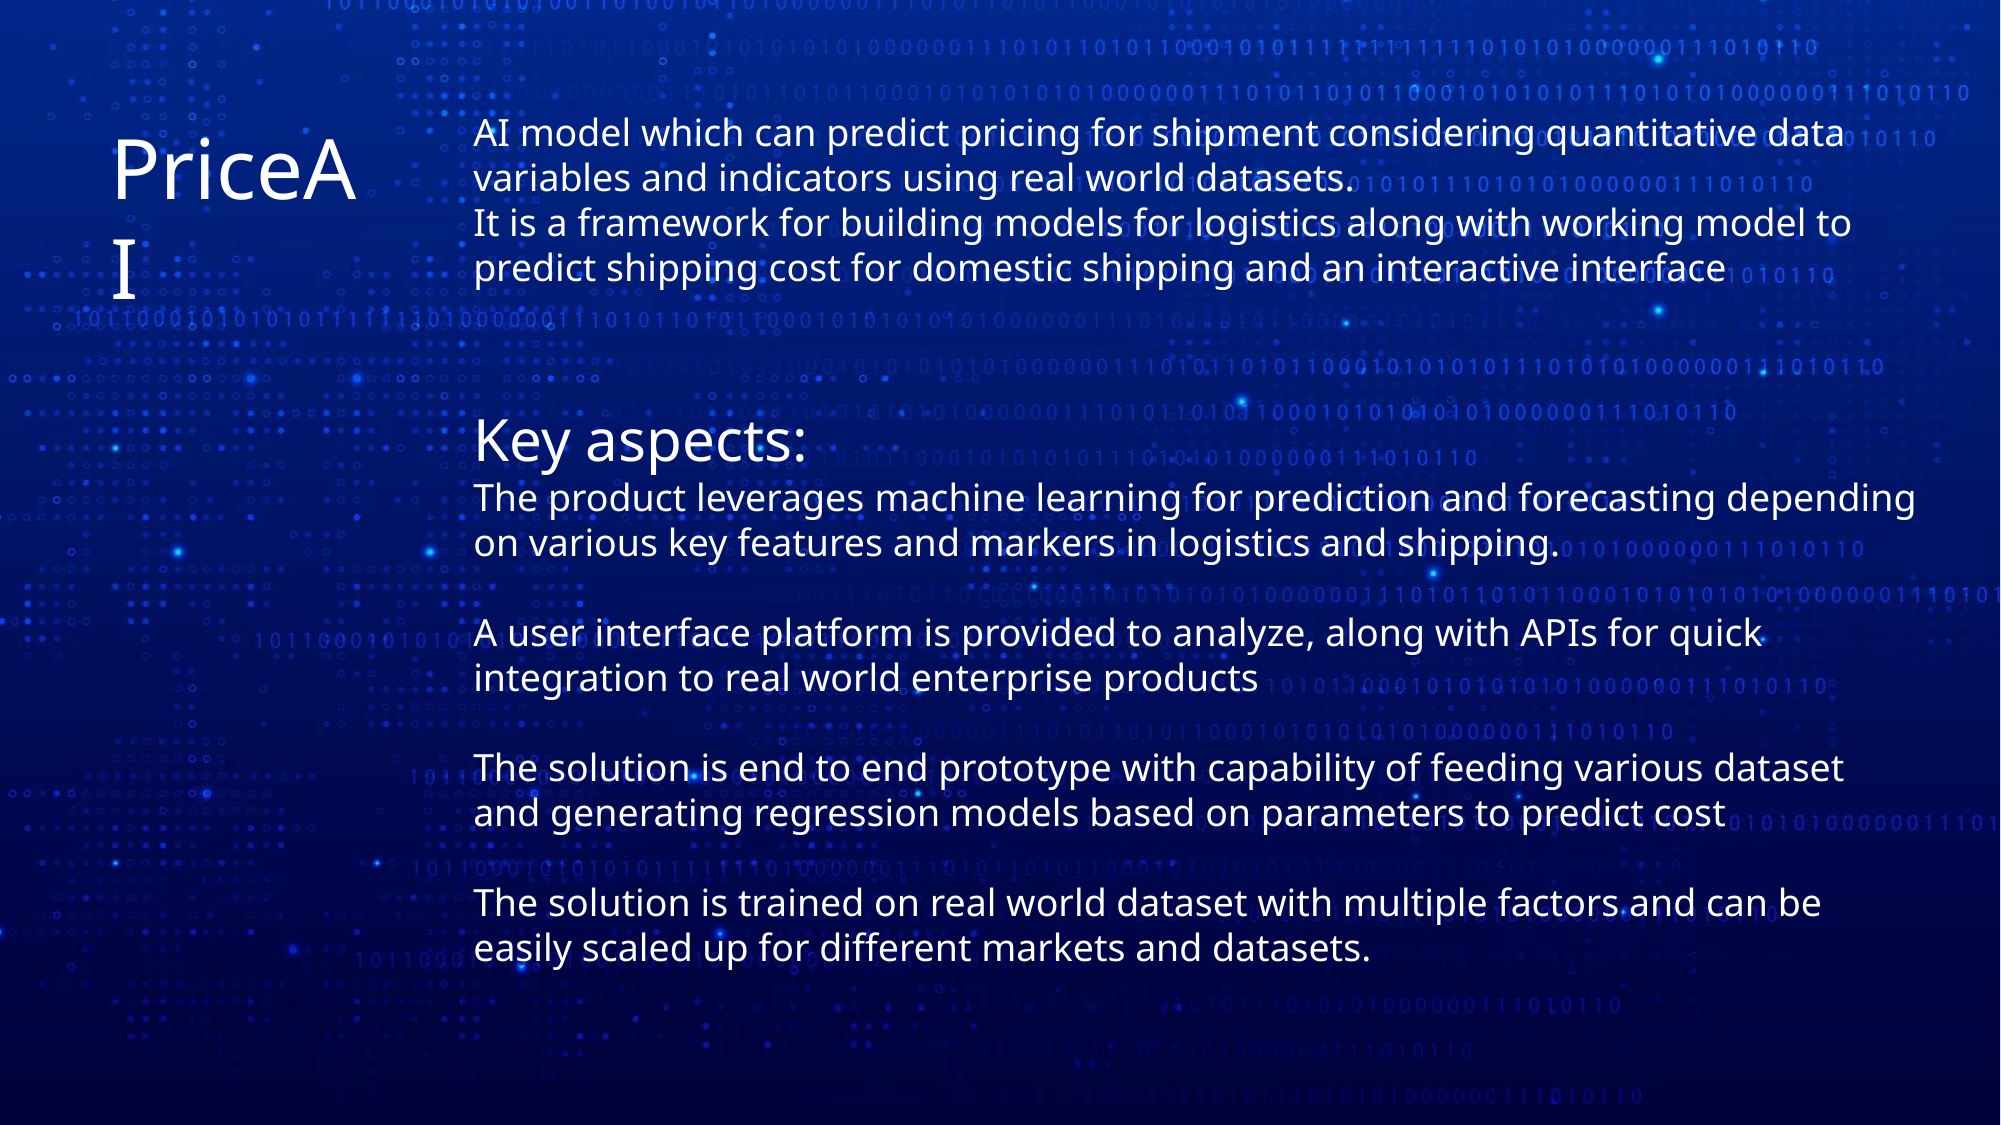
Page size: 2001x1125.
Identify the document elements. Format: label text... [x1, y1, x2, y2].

text_box Key aspects: The product leverages machine learning for prediction and forecasting depending on various key features and markers in logistics and shipping. A user interface platform is provided to analyze, along with APIs for quick integration to real world enterprise products The solution is end to end prototype with capability of feeding various dataset and generating regression models based on parameters to predict cost The solution is trained on real world dataset with multiple factors and can be easily scaled up for different markets and datasets. [458, 396, 1937, 1066]
text_box AI model which can predict pricing for shipment considering quantitative data variables and indicators using real world datasets. It is a framework for building models for logistics along with working model to predict shipping cost for domestic shipping and an interactive interface [458, 101, 1937, 342]
text_box PriceAI [95, 108, 396, 324]
picture [0, 0, 2001, 1125]
